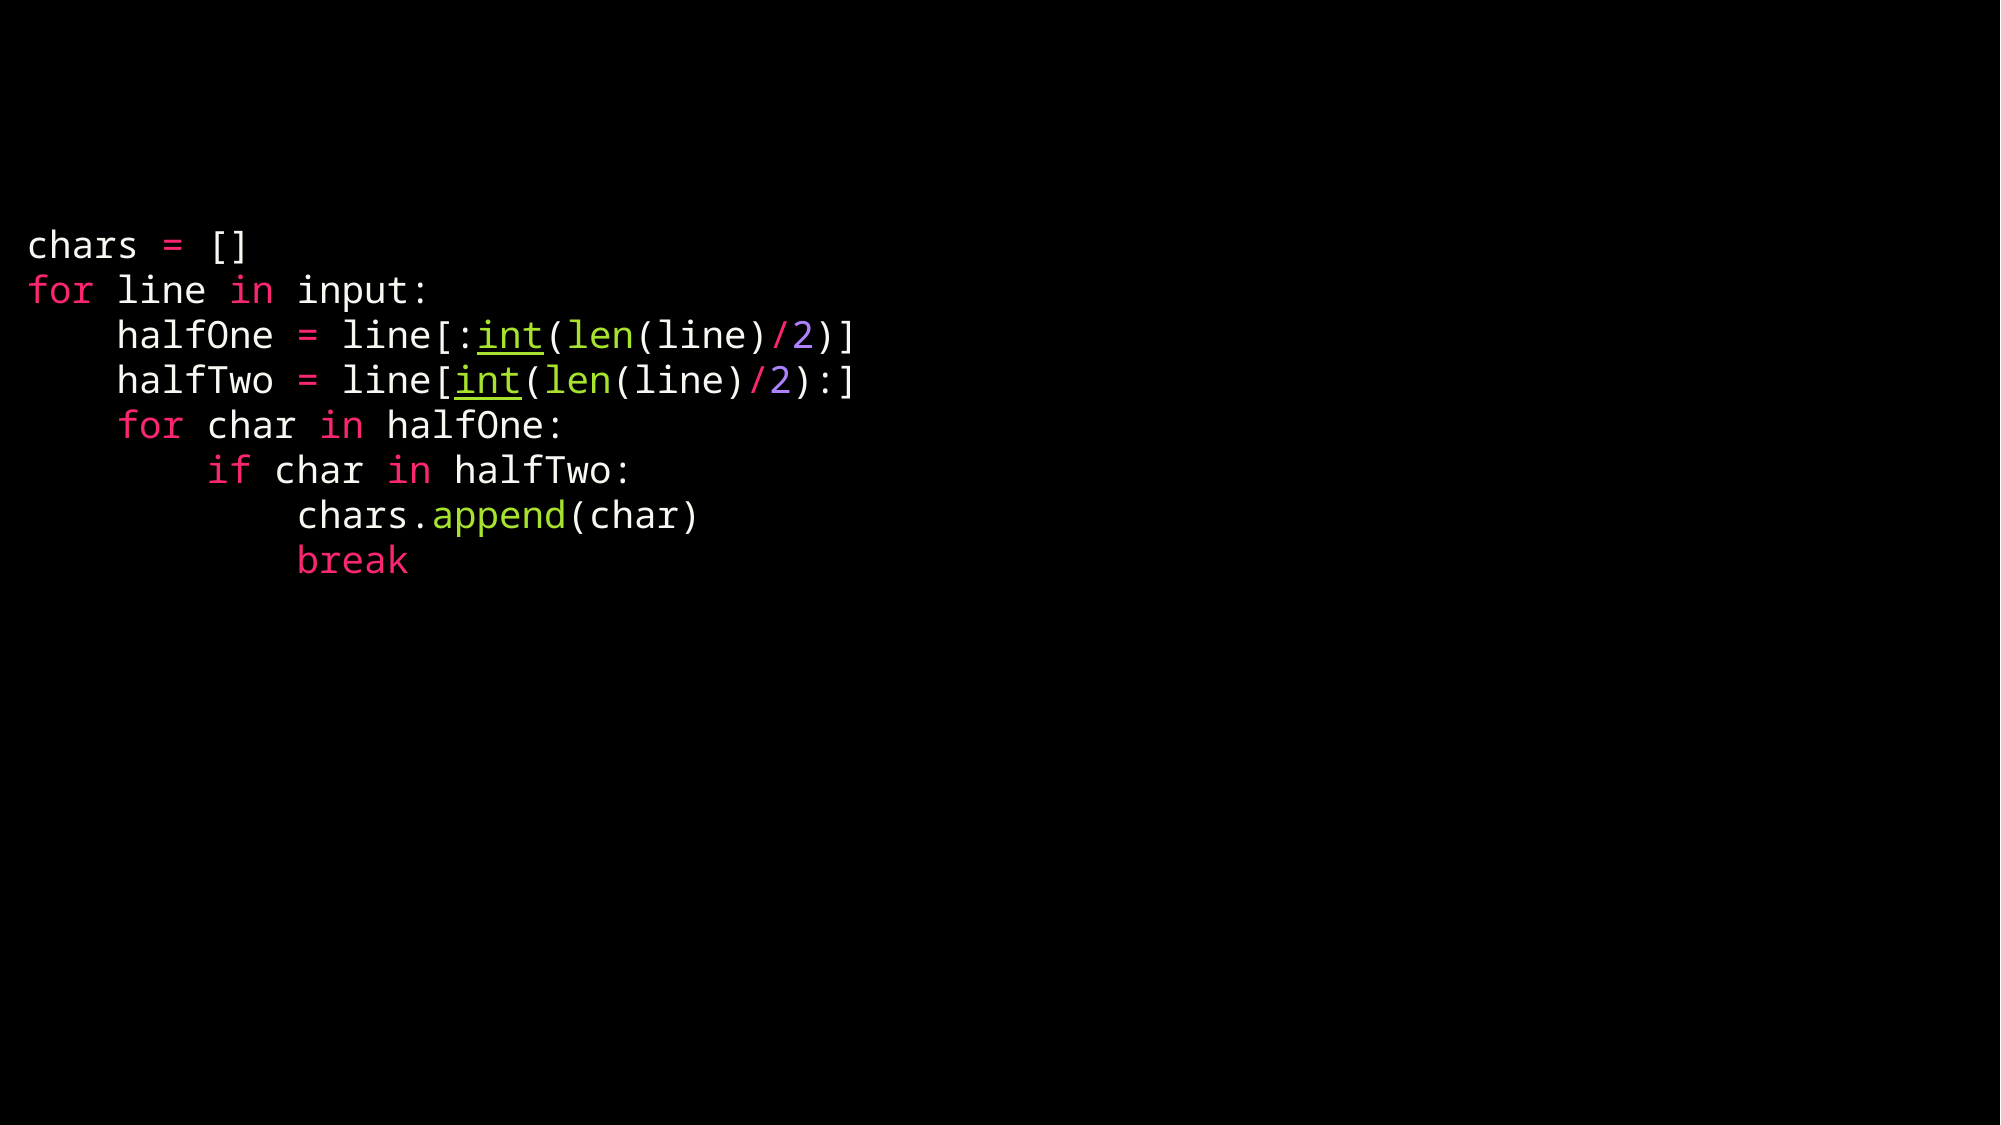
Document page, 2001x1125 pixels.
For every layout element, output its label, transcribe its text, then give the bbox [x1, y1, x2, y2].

text_box chars = [] for line in input: halfOne = line[:int(len(line)/2)] halfTwo = line[int(len(line)/2):] for char in halfOne: if char in halfTwo: chars.append(char) break [11, 214, 1015, 634]
